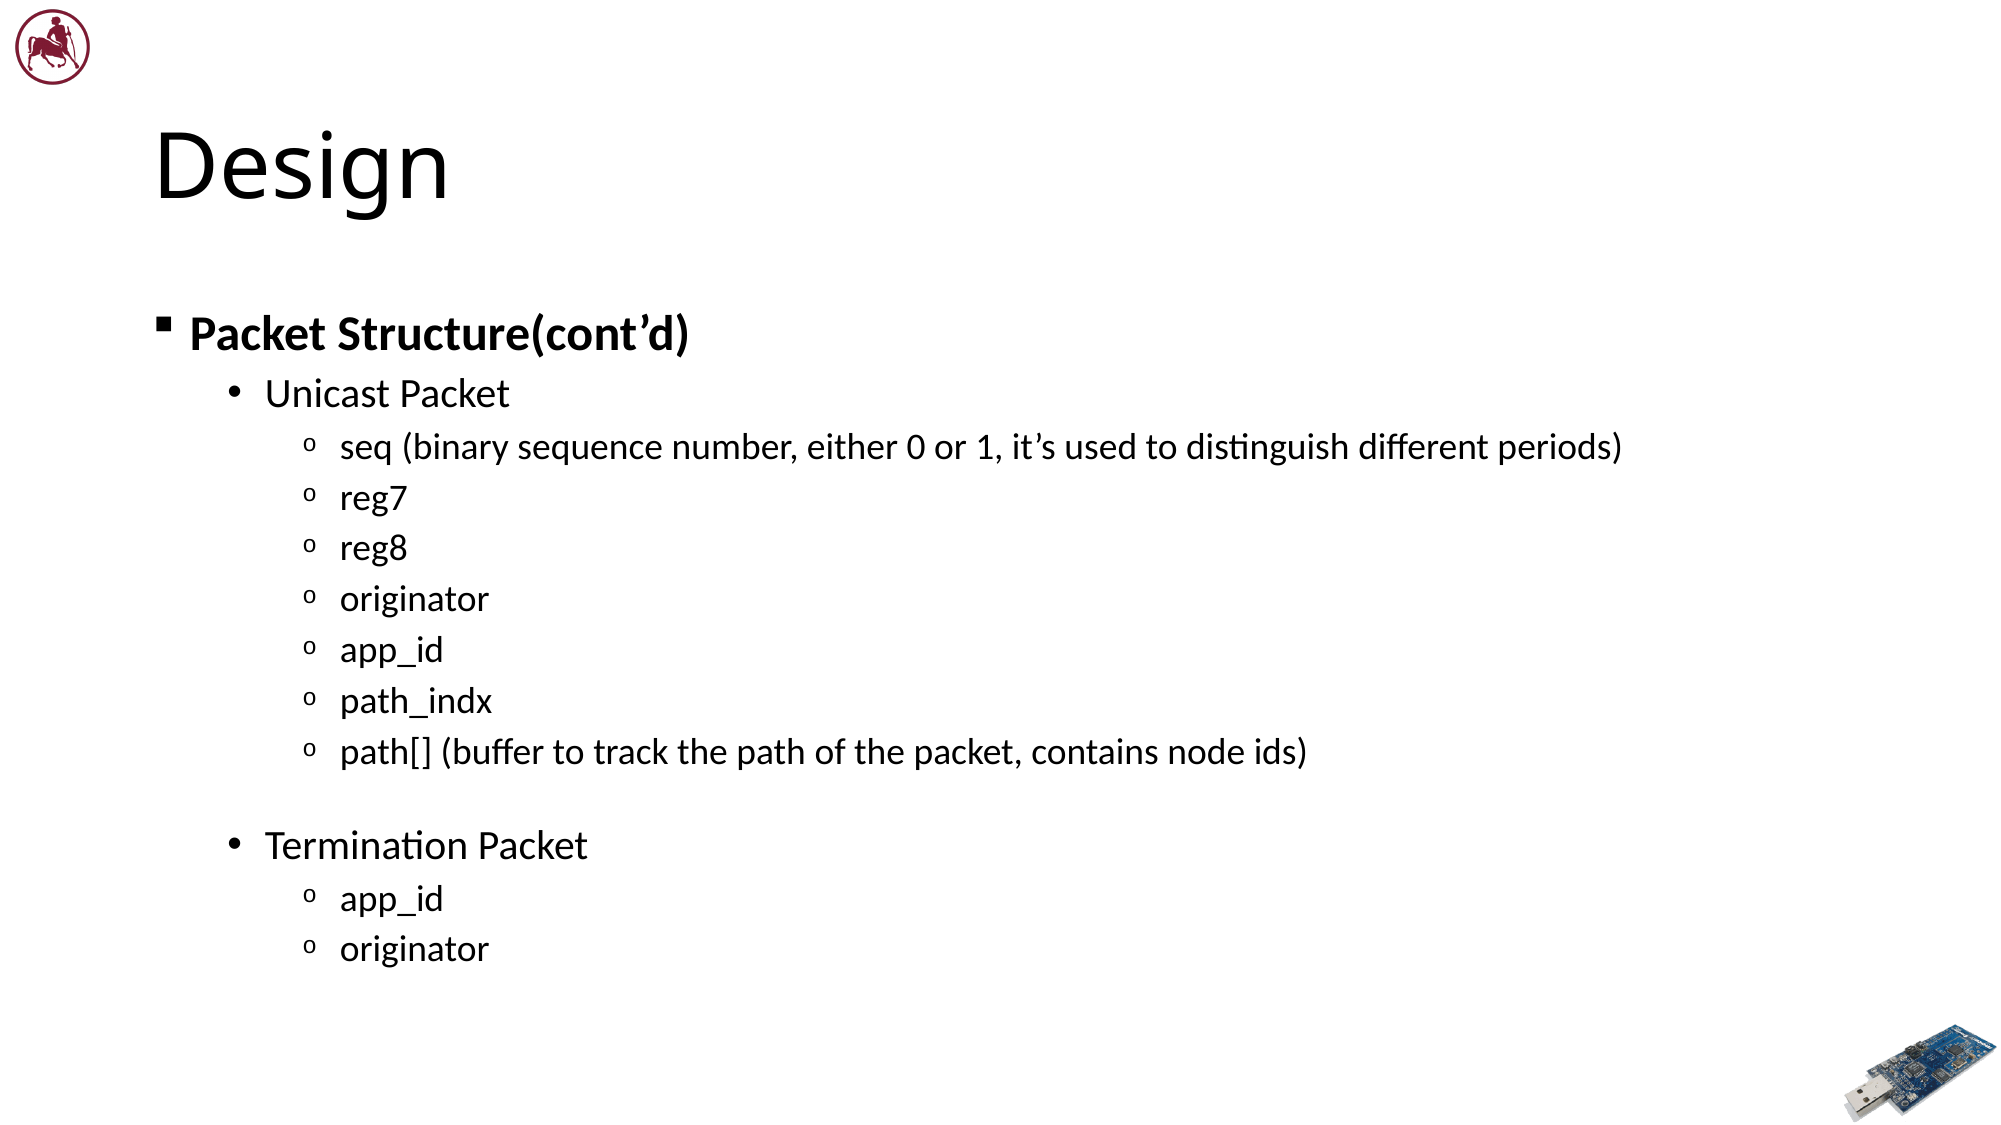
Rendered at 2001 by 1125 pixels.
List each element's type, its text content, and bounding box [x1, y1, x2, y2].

picture [1843, 1023, 1997, 1123]
list Packet Structure(cont’d) Unicast Packet seq (binary sequence number, either 0 or 1, it’s used to distinguish different periods) reg7 reg8 originator app_id path_indx path[] (buffer to track the path of the packet, contains node ids) Termination Packet app_id originator [137, 299, 1863, 1014]
picture [14, 9, 90, 85]
title Design [137, 59, 1863, 278]
